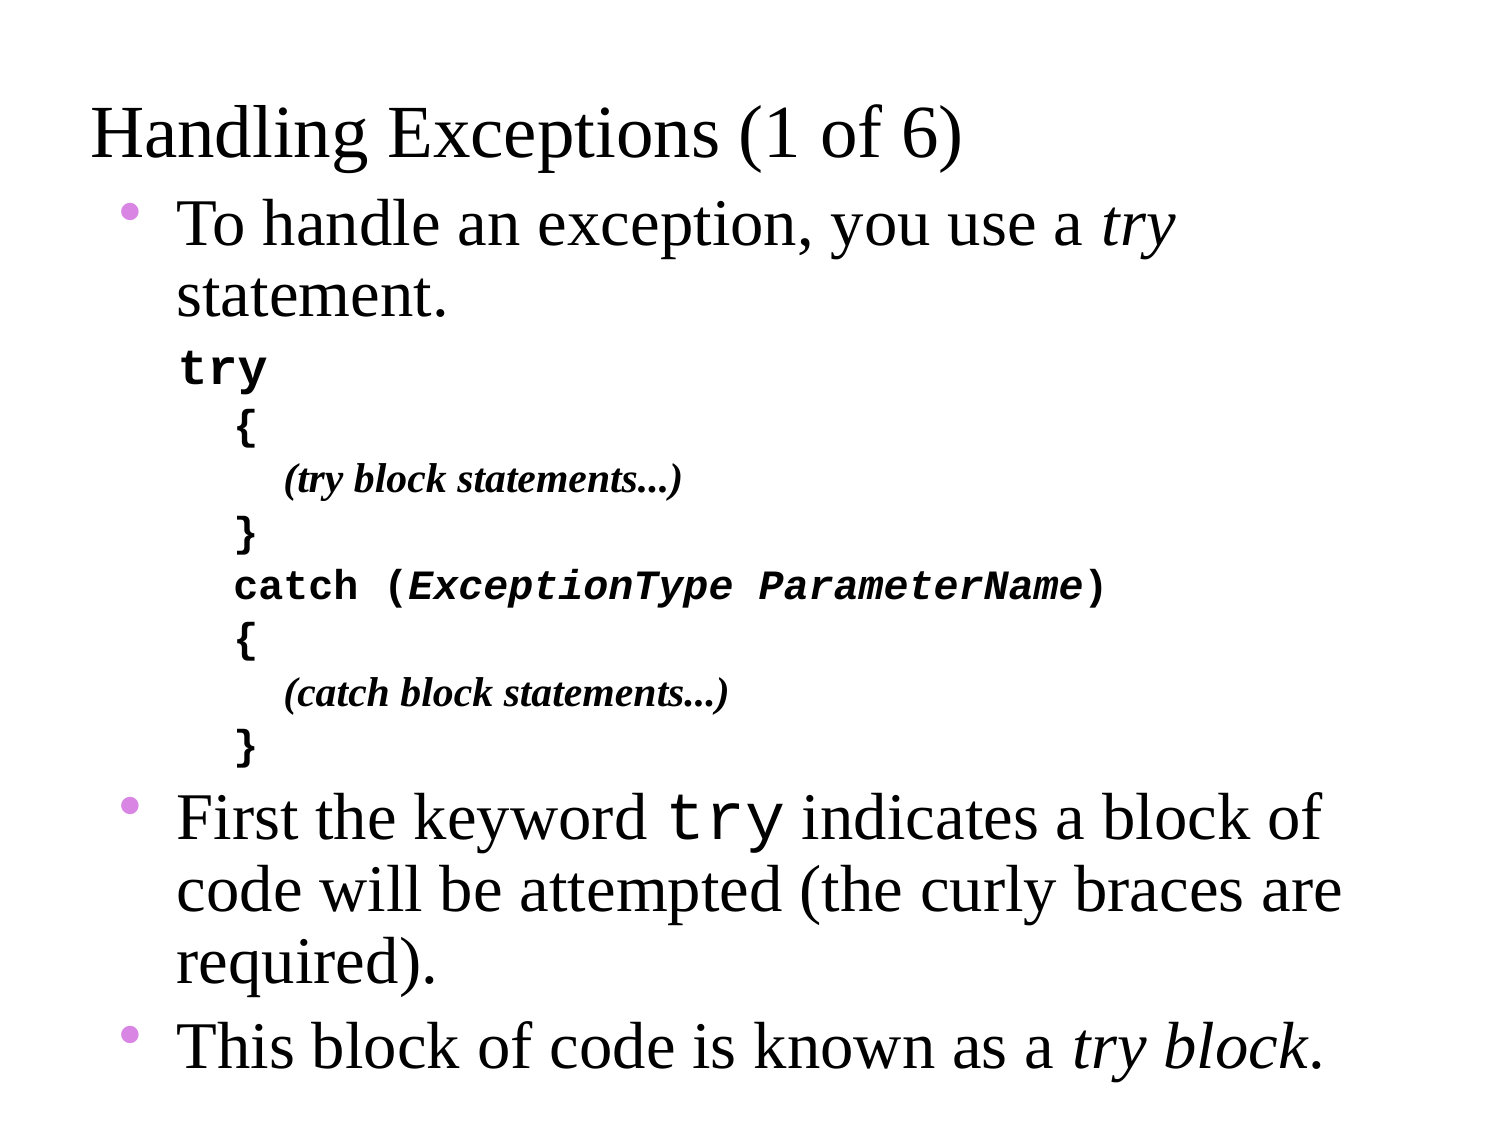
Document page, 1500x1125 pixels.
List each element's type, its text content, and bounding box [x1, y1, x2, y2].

title Handling Exceptions (1 of 6) [74, 0, 1426, 181]
list To handle an exception, you use a try statement. try { (try block statements...) } catch (ExceptionType ParameterName) { (catch block statements...) } First the keyword try indicates a block of code will be attempted (the curly braces are required). This block of code is known as a try block. [87, 179, 1426, 1113]
